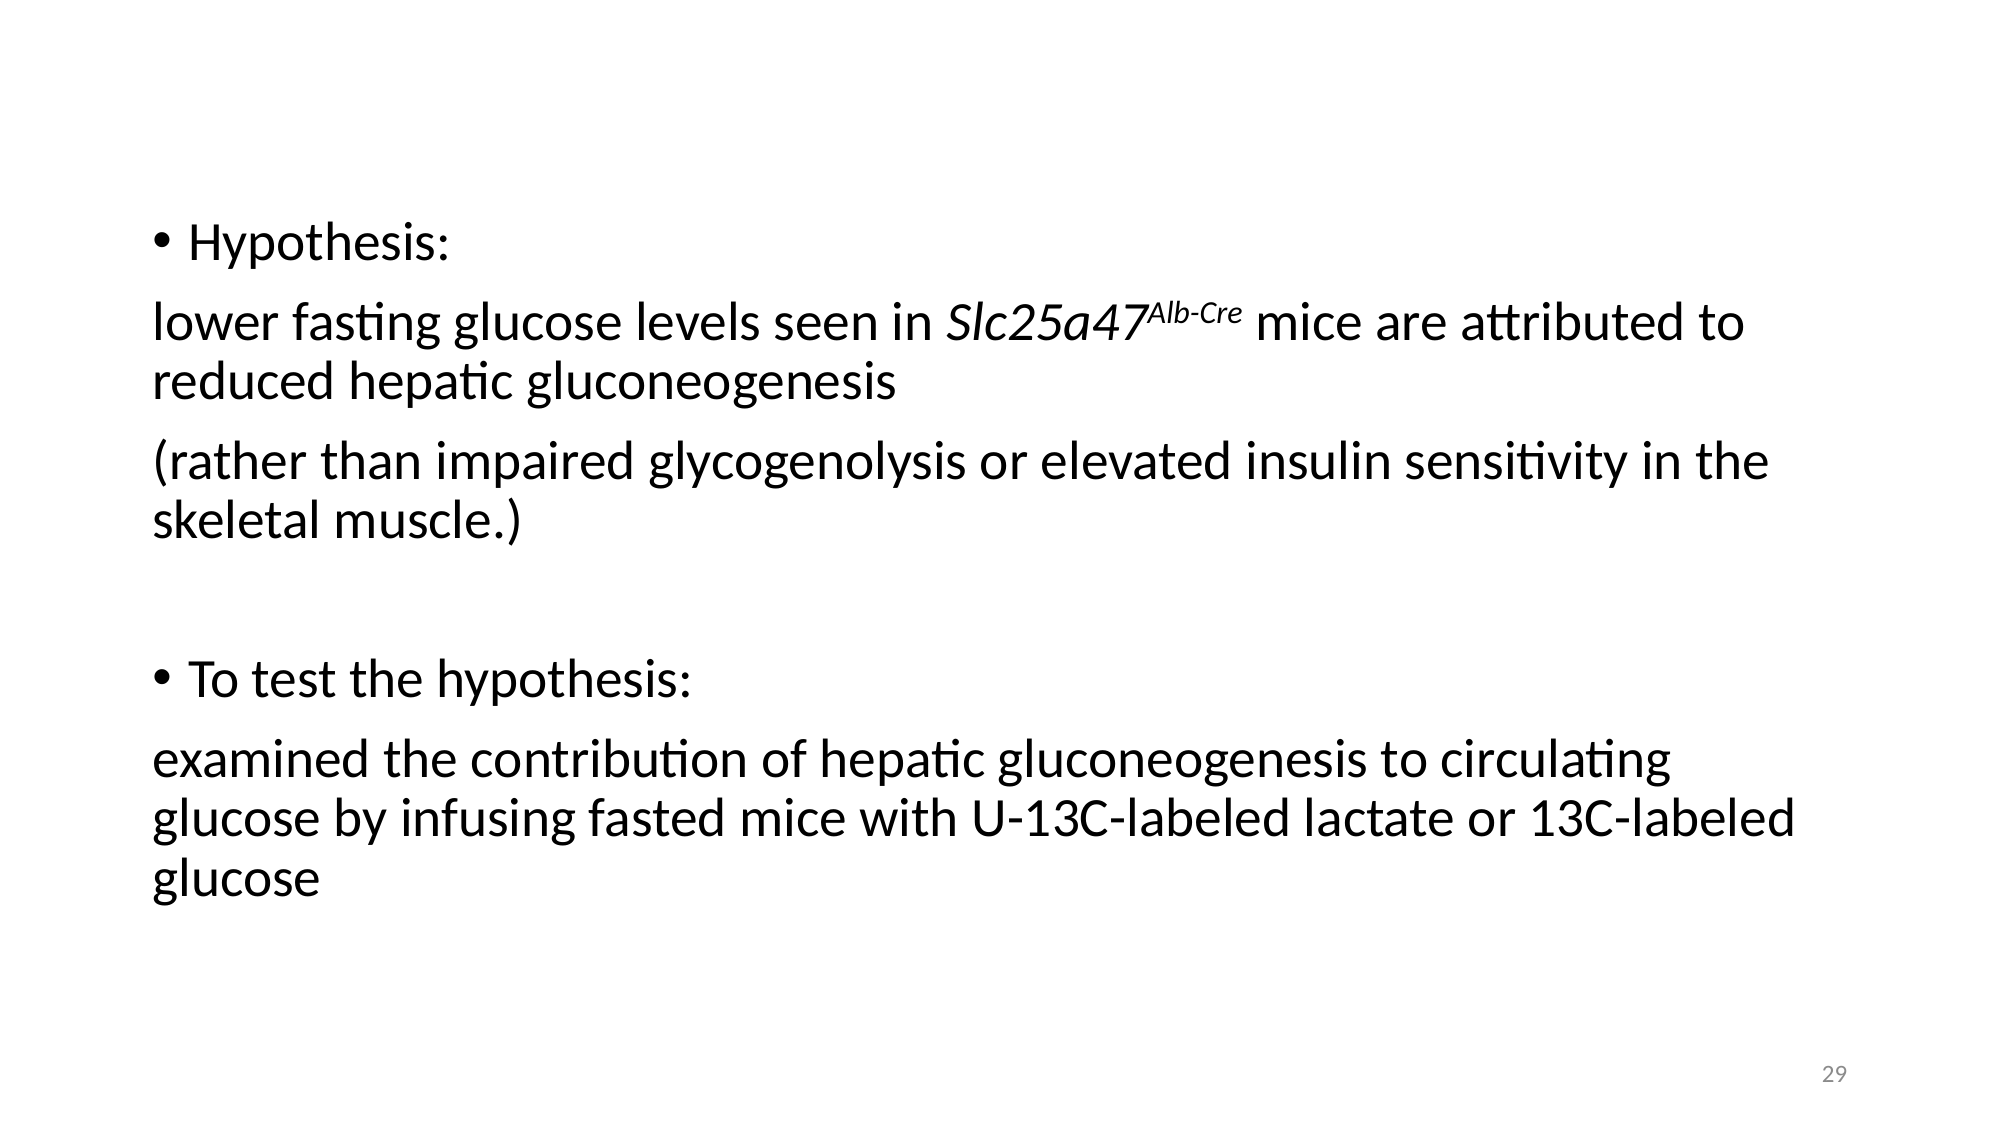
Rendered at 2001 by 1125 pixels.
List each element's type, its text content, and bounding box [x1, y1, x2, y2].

slide_number 29 [1412, 1042, 1863, 1103]
list Hypothesis: lower fasting glucose levels seen in Slc25a47Alb-Cre mice are attributed to reduced hepatic gluconeogenesis (rather than impaired glycogenolysis or elevated insulin sensitivity in the skeletal muscle.) To test the hypothesis: examined the contribution of hepatic gluconeogenesis to circulating glucose by infusing fasted mice with U-13C-labeled lactate or 13C-labeled glucose [137, 205, 1863, 920]
